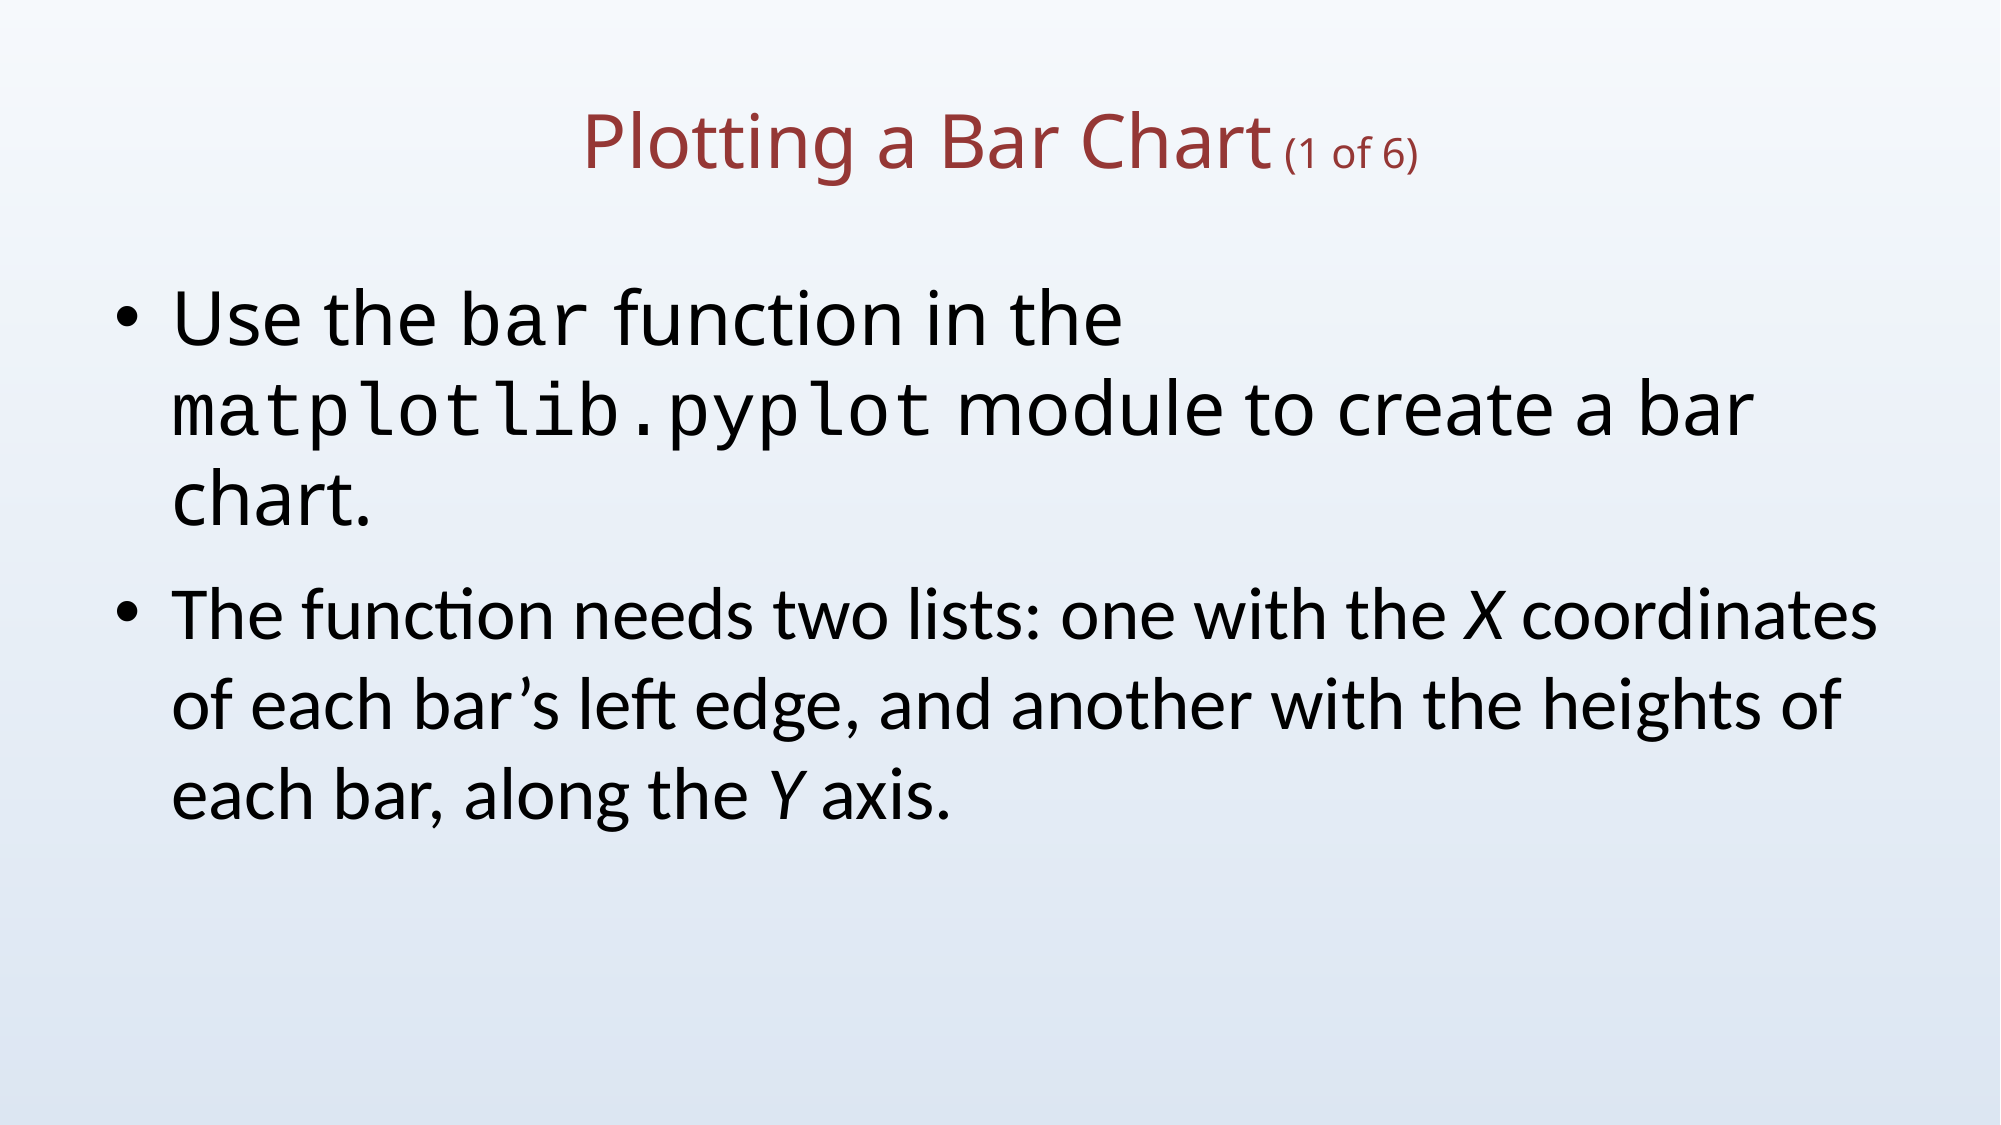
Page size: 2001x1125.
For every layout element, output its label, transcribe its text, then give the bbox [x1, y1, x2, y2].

title Plotting a Bar Chart (1 of 6) [99, 45, 1900, 233]
list Use the bar function in the matplotlib.pyplot module to create a bar chart. The function needs two lists: one with the X coordinates of each bar’s left edge, and another with the heights of each bar, along the Y axis. [99, 262, 1900, 1005]
